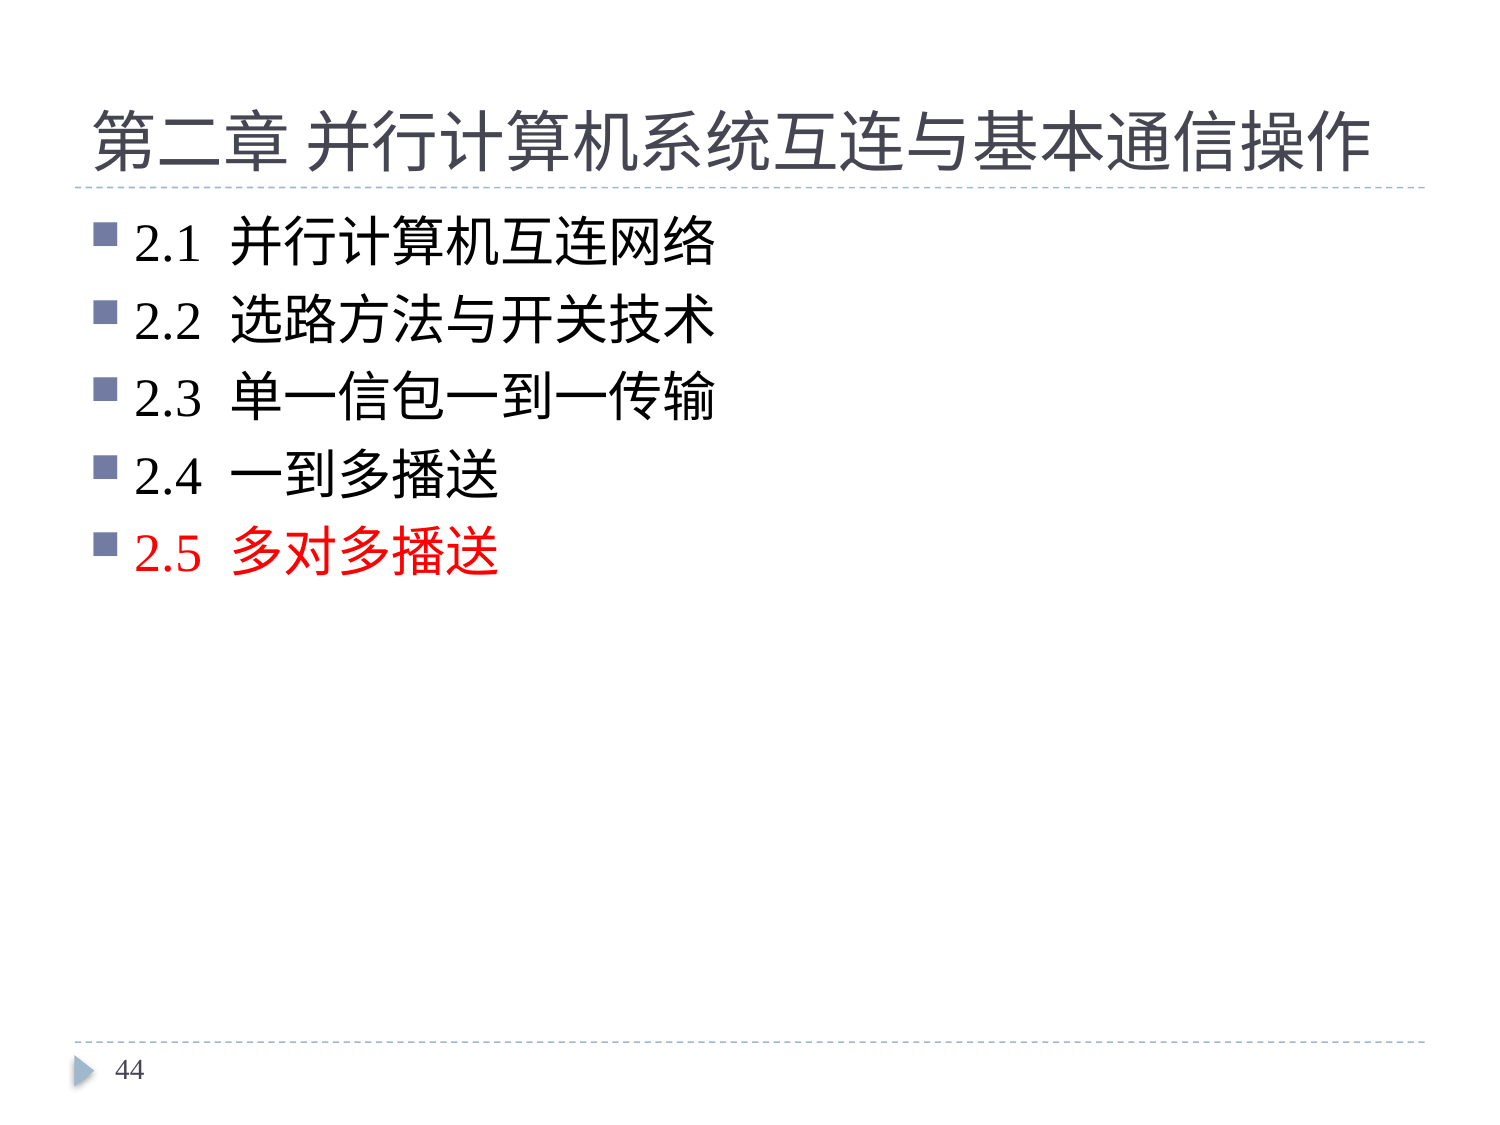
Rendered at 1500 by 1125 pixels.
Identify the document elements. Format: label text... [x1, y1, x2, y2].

slide_number 44 [100, 1042, 426, 1103]
list 2.1 并行计算机互连网络 2.2 选路方法与开关技术 2.3 单一信包一到一传输 2.4 一到多播送 2.5 多对多播送 [74, 199, 1426, 1011]
title 第二章 并行计算机系统互连与基本通信操作 [74, 24, 1426, 188]
